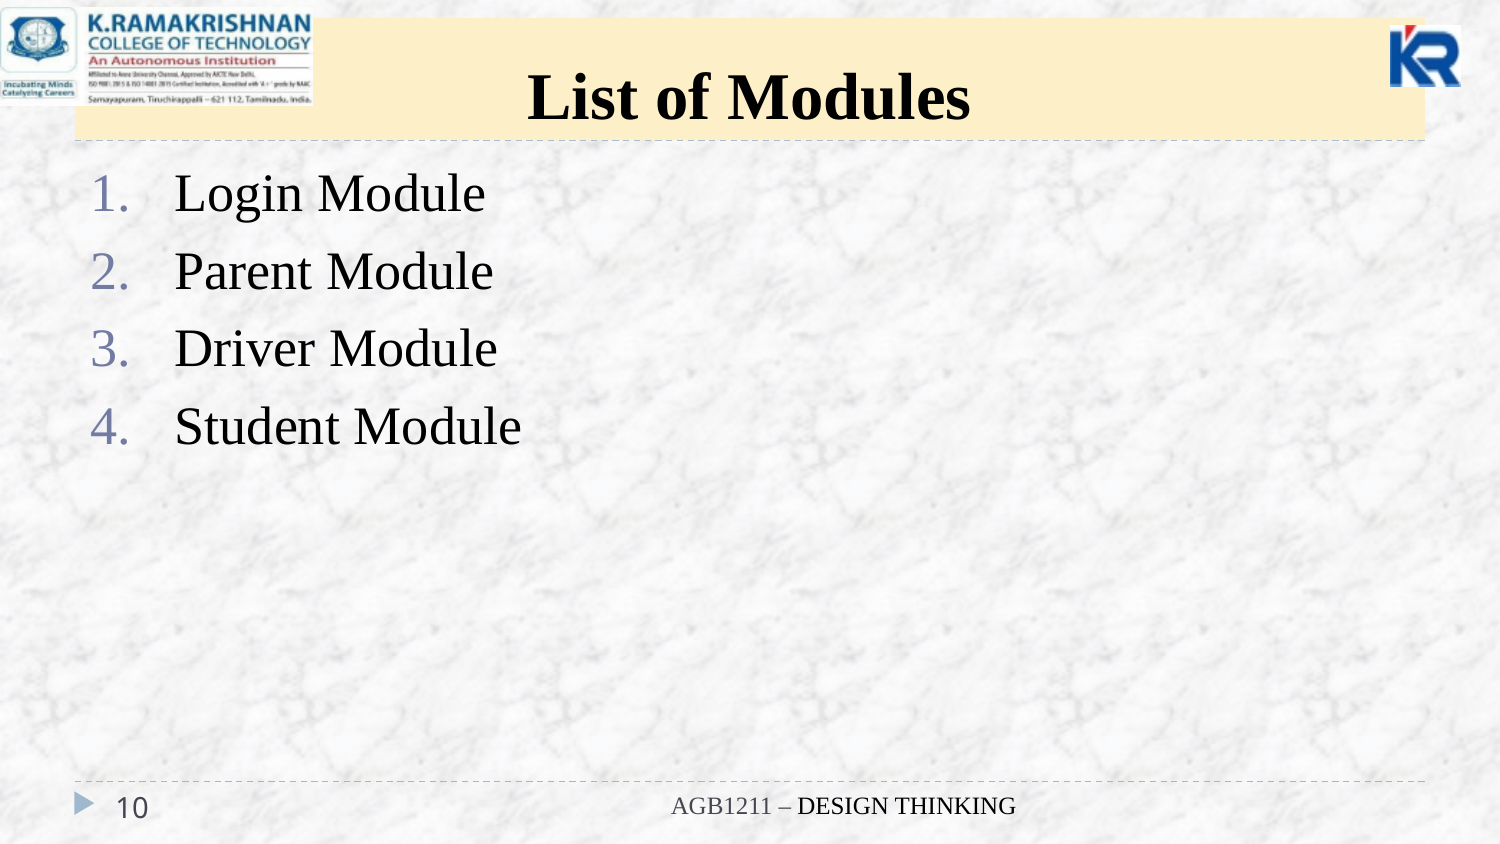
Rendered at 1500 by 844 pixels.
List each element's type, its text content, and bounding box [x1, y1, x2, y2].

picture [0, 0, 1500, 844]
slide_number 10 [100, 782, 426, 828]
footer AGB1211 – DESIGN THINKING [512, 782, 1175, 844]
list Login Module Parent Module Driver Module Student Module [75, 150, 1425, 758]
title List of Modules [75, 18, 1425, 141]
